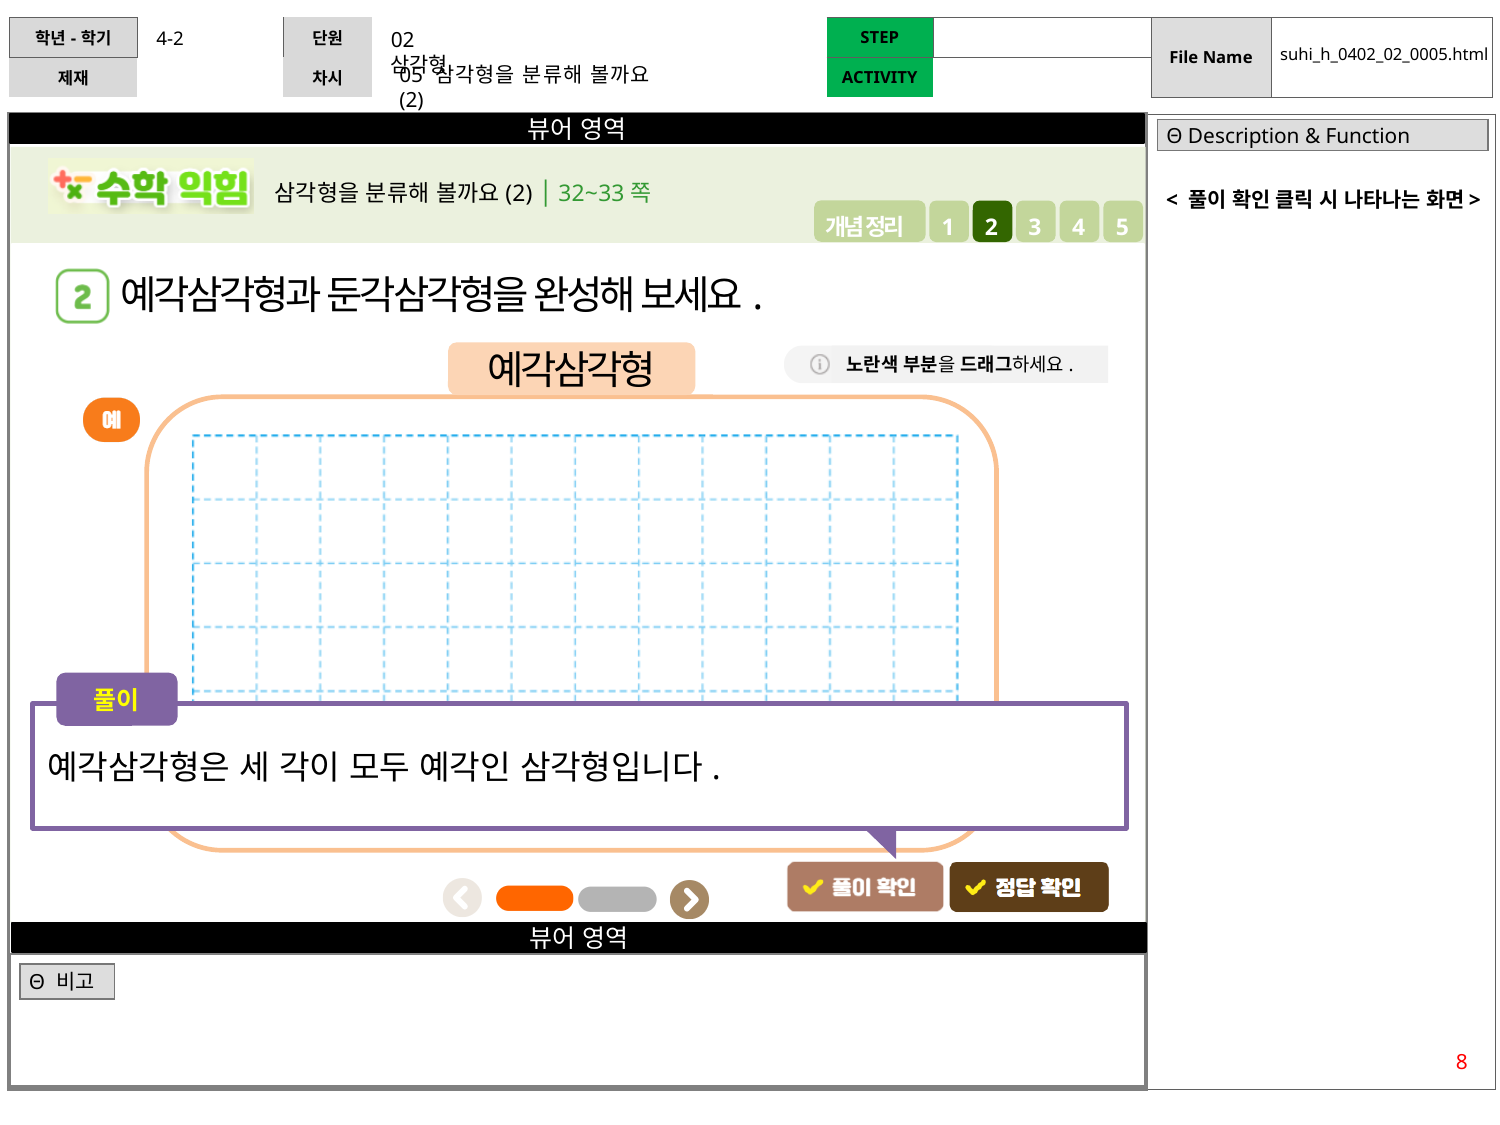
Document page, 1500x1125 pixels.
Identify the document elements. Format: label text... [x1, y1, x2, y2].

text_box suhi_h_0402_02_0005.html [1265, 36, 1500, 72]
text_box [780, 343, 1109, 384]
picture [52, 264, 112, 327]
picture [784, 860, 944, 913]
text_box 예각삼각형 [447, 342, 696, 396]
text_box [144, 394, 999, 671]
picture [81, 395, 141, 444]
text_box 삼각형을 분류해 볼까요(2) │ 32~33쪽 [259, 171, 808, 214]
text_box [810, 191, 1149, 249]
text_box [441, 876, 711, 921]
text_box 예각삼각형과 둔각삼각형을 완성해 보세요. [109, 263, 1117, 326]
text_box 02 삼각형 [376, 19, 492, 59]
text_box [32, 672, 1127, 860]
picture [48, 158, 254, 214]
text_box 05 삼각형을 분류해 볼까요(2) [384, 54, 670, 95]
picture [948, 860, 1111, 913]
table_header Θ Description & Function [1158, 120, 1487, 150]
text_box < 풀이 확인 클릭 시 나타나는 화면> [1151, 179, 1500, 244]
picture [187, 428, 965, 672]
text_box 4-2 [141, 18, 284, 55]
